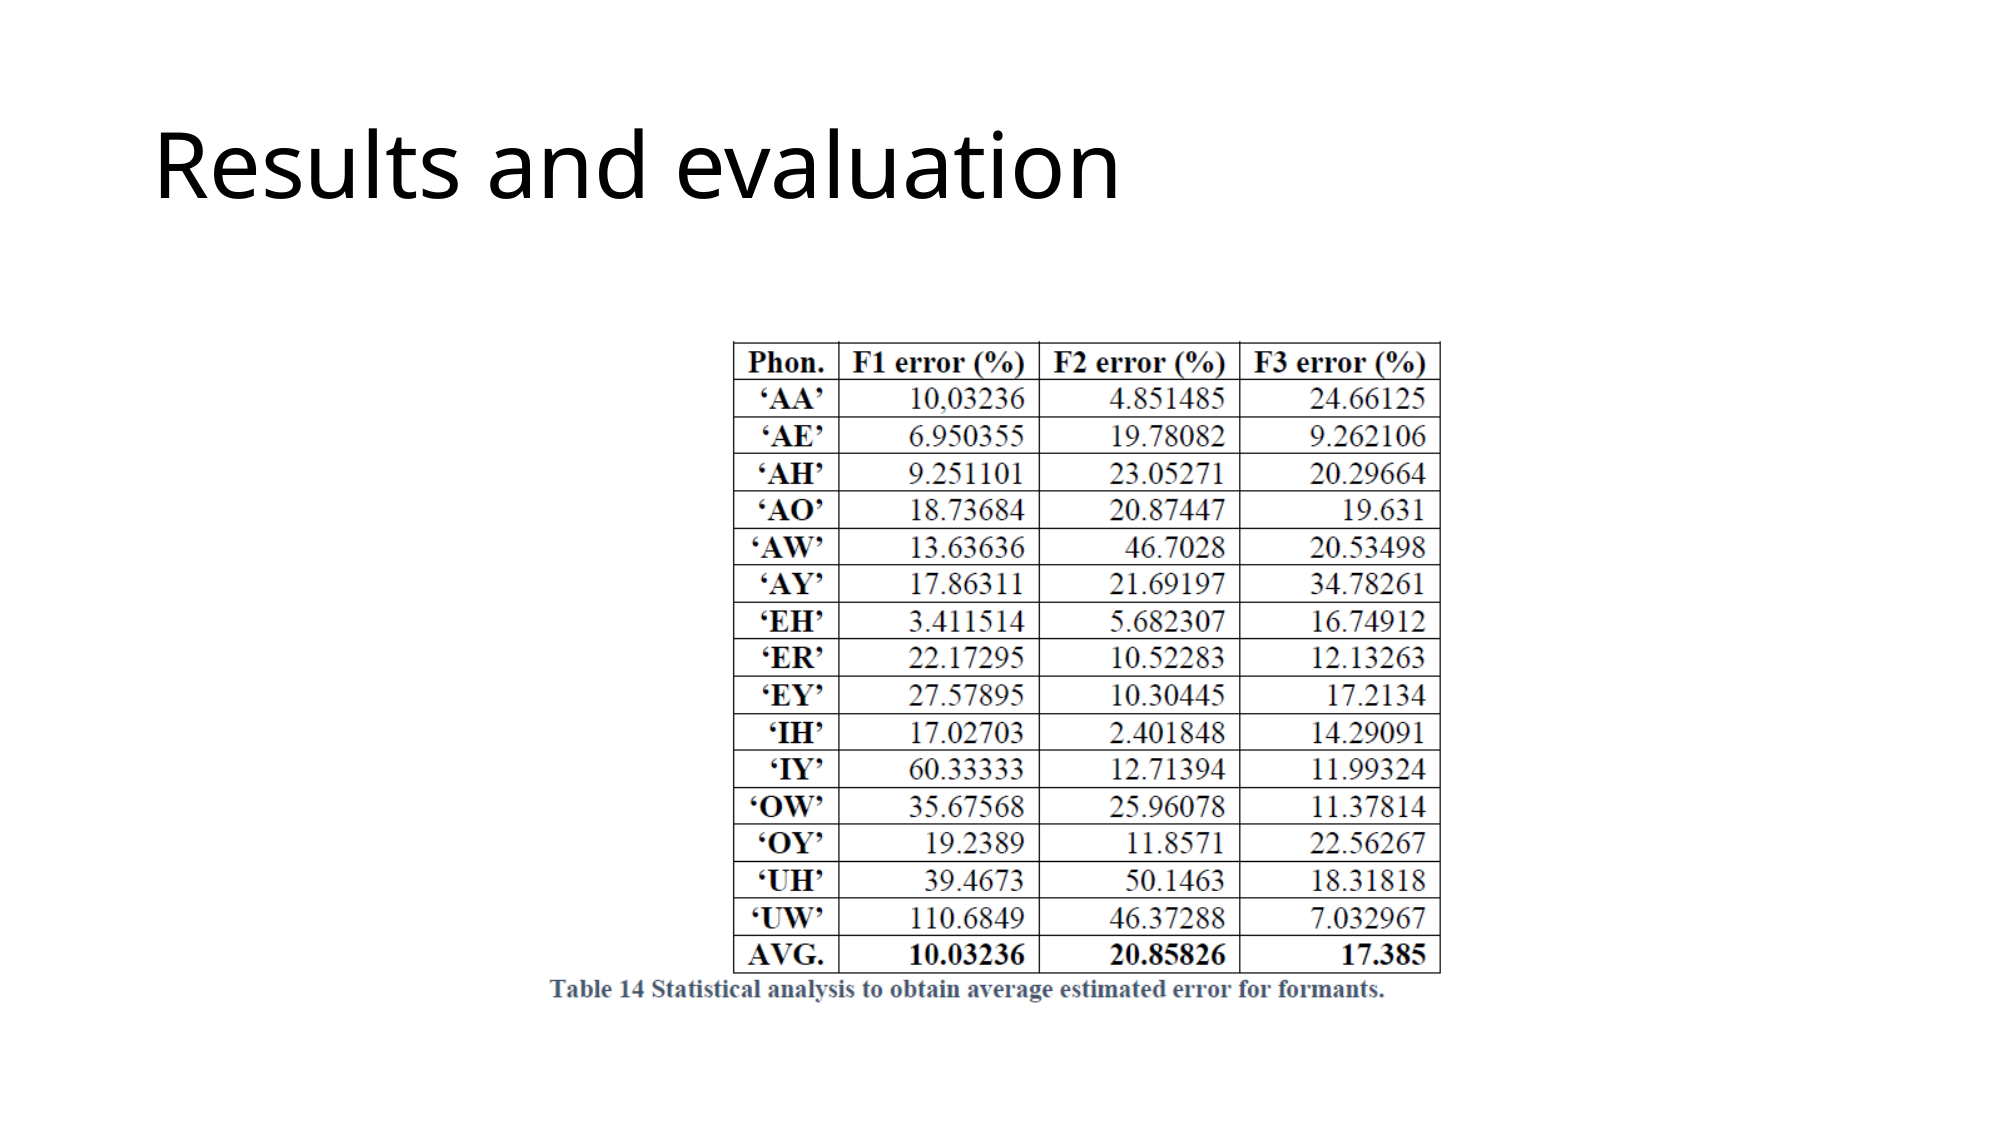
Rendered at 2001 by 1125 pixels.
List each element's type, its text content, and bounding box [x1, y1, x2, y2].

title Results and evaluation [137, 59, 1863, 278]
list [544, 311, 1456, 1005]
